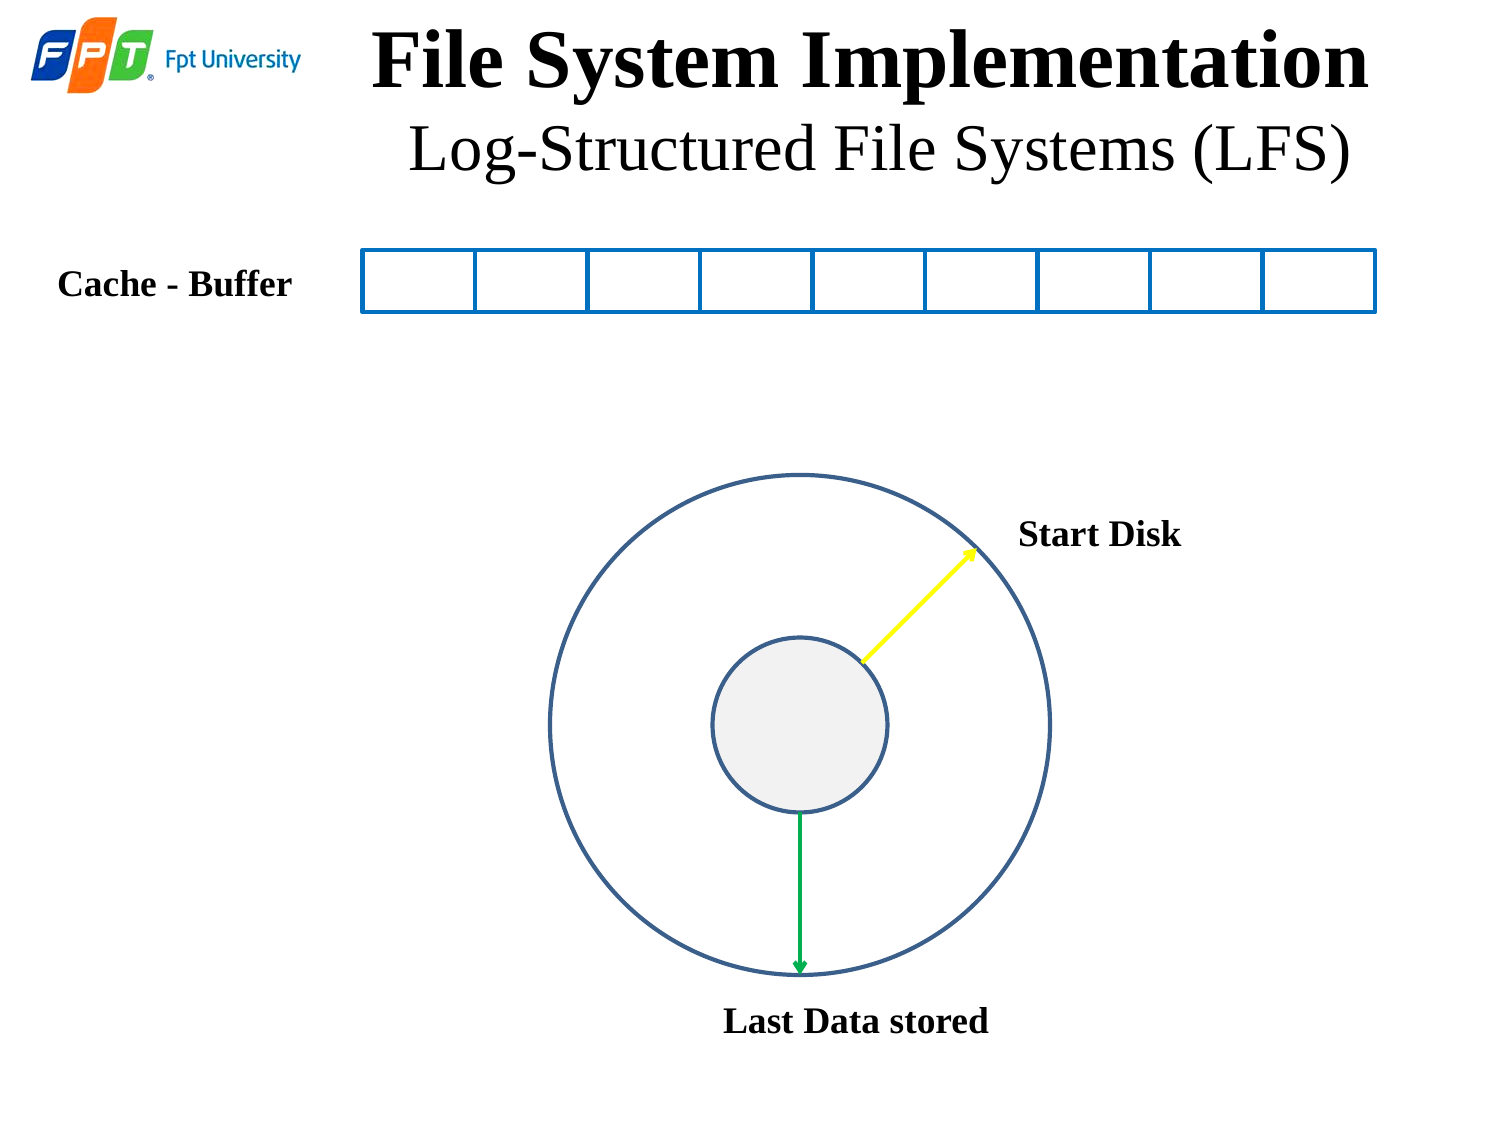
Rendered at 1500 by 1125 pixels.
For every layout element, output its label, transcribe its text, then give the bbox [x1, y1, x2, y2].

text_box [547, 472, 1053, 978]
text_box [362, 249, 1376, 313]
text_box Start Disk [960, 498, 1240, 564]
picture [0, 0, 262, 122]
text_box [710, 635, 890, 815]
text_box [861, 547, 978, 664]
text_box Cache - Buffer [35, 248, 315, 314]
title File System Implementation Log-Structured File Systems (LFS) [262, 0, 1500, 188]
text_box Last Data stored [673, 985, 1039, 1052]
